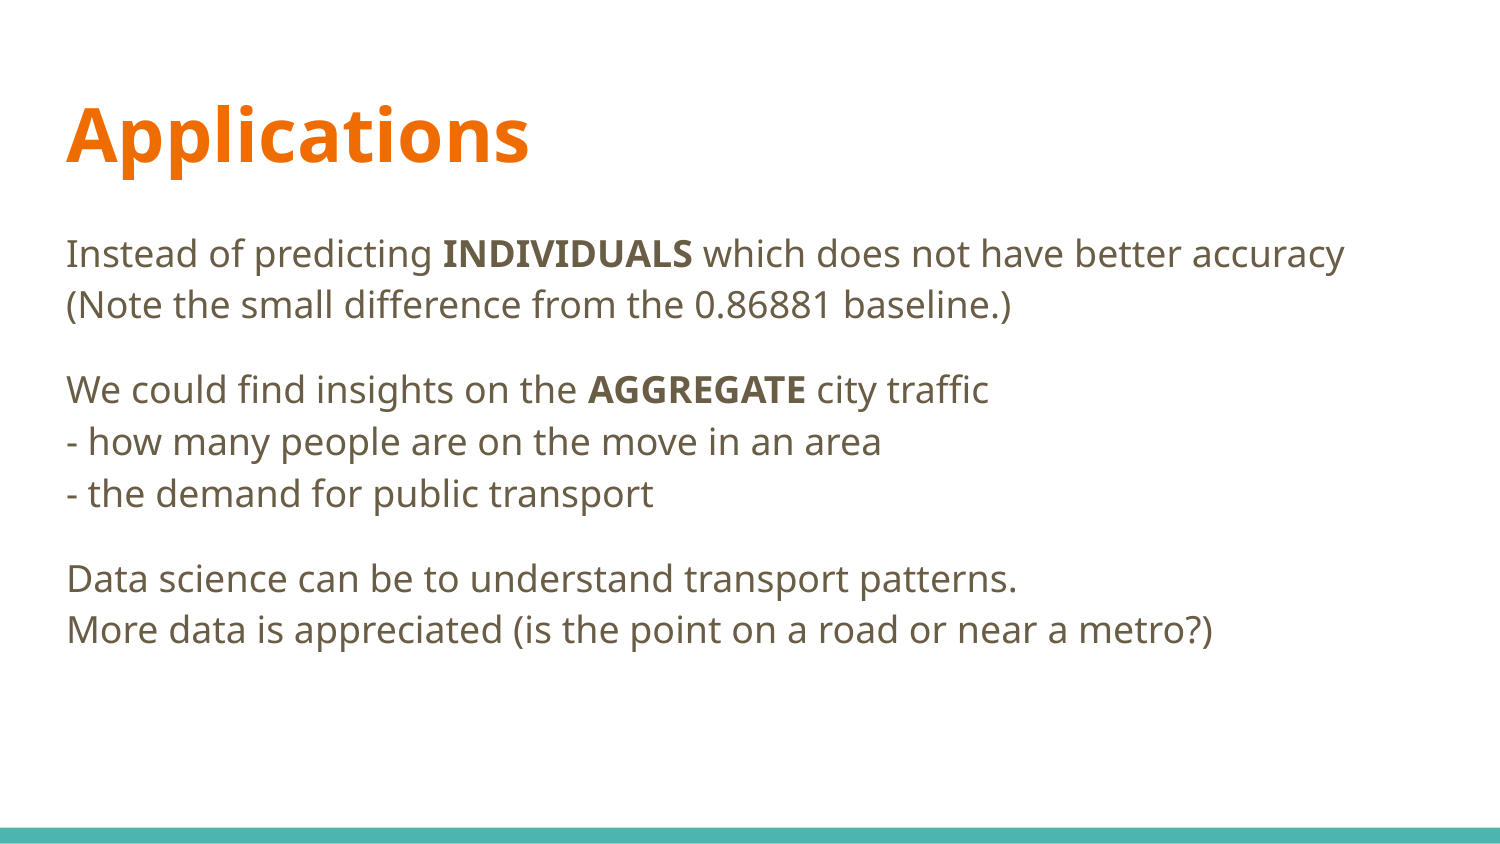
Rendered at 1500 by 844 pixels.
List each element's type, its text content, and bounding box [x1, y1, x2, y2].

title Applications [51, 72, 1449, 189]
list Instead of predicting INDIVIDUALS which does not have better accuracy (Note the small difference from the 0.86881 baseline.) We could find insights on the AGGREGATE city traffic - how many people are on the move in an area - the demand for public transport Data science can be to understand transport patterns. More data is appreciated (is the point on a road or near a metro?) [51, 207, 1449, 750]
